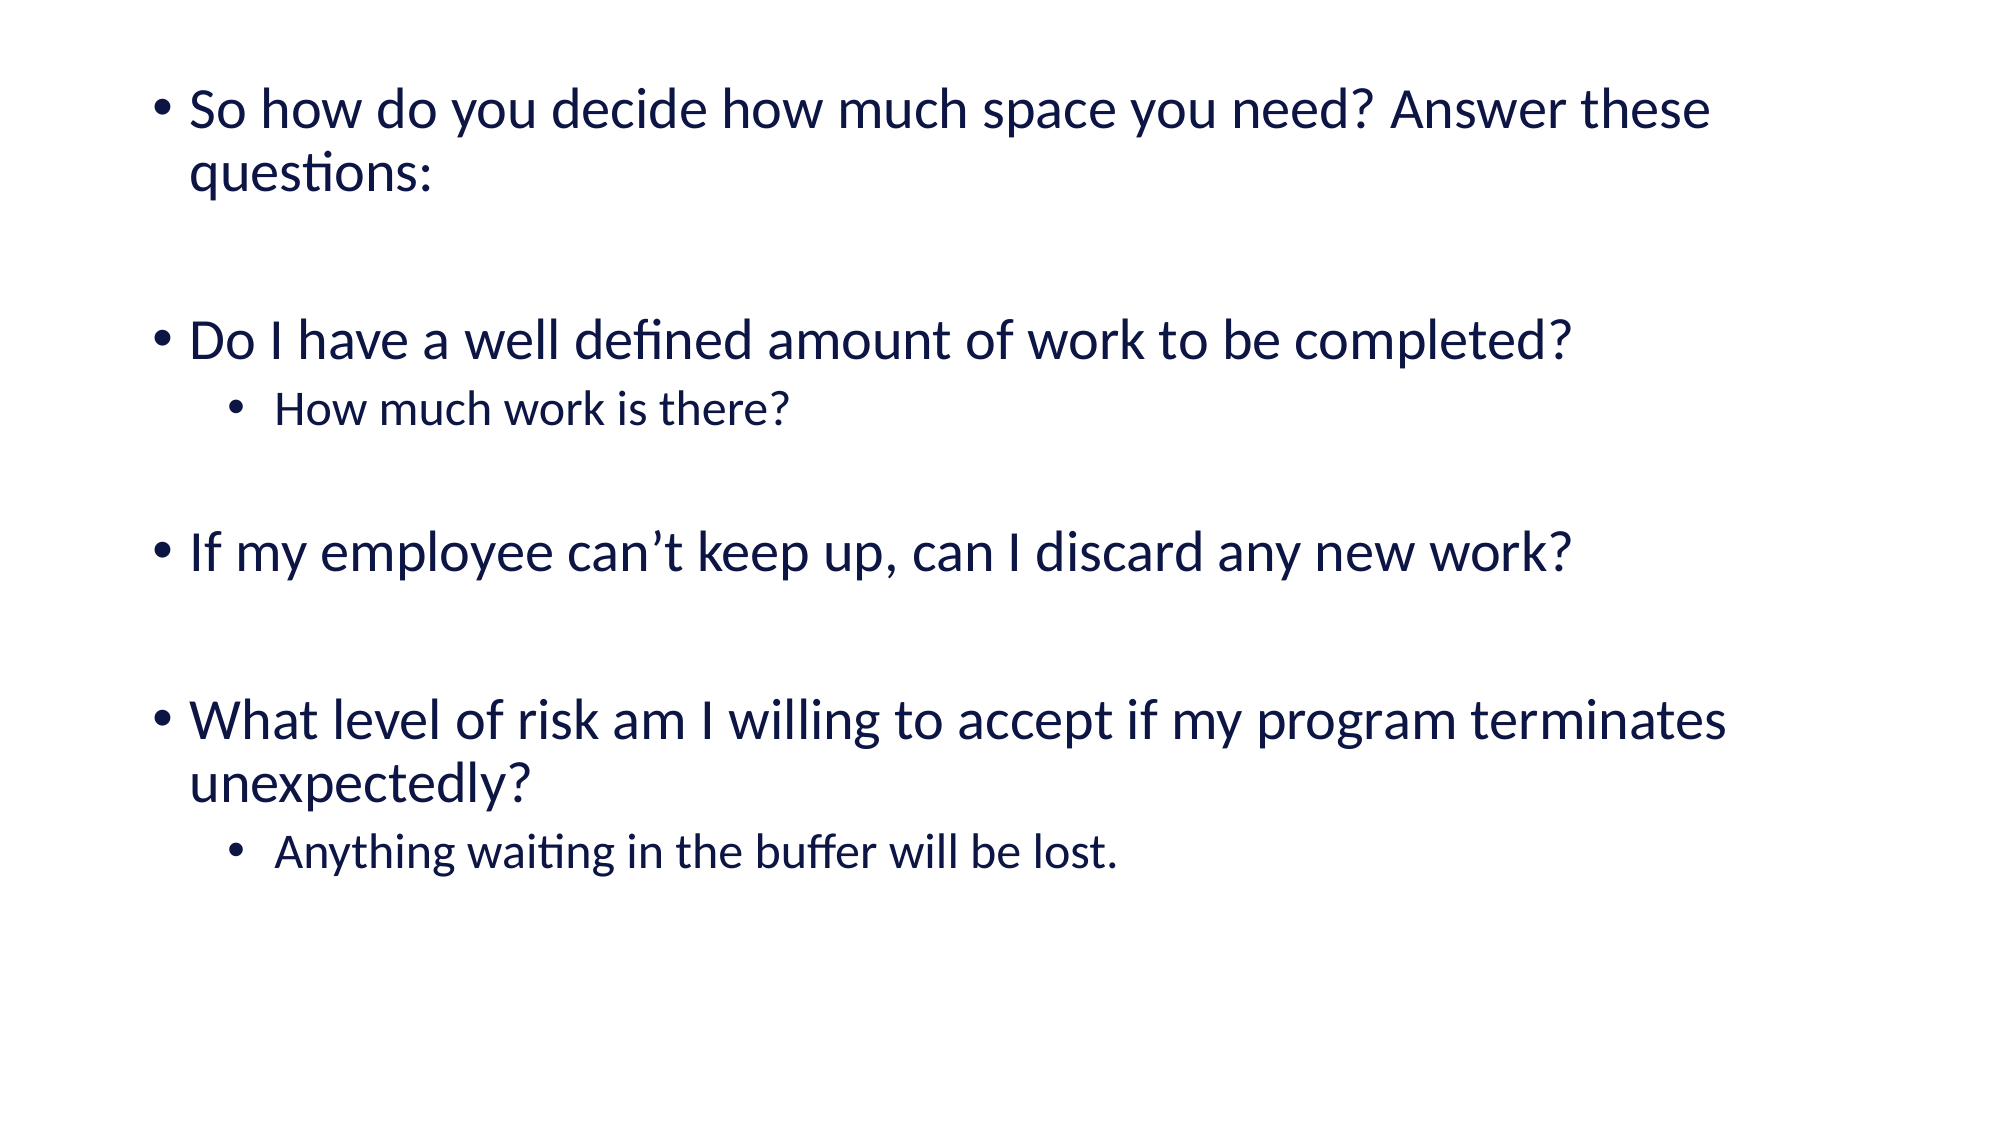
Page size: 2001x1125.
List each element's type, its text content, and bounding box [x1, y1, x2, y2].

list So how do you decide how much space you need? Answer these questions: Do I have a well defined amount of work to be completed? How much work is there? If my employee can’t keep up, can I discard any new work? What level of risk am I willing to accept if my program terminates unexpectedly? Anything waiting in the buffer will be lost. [137, 70, 1863, 1014]
